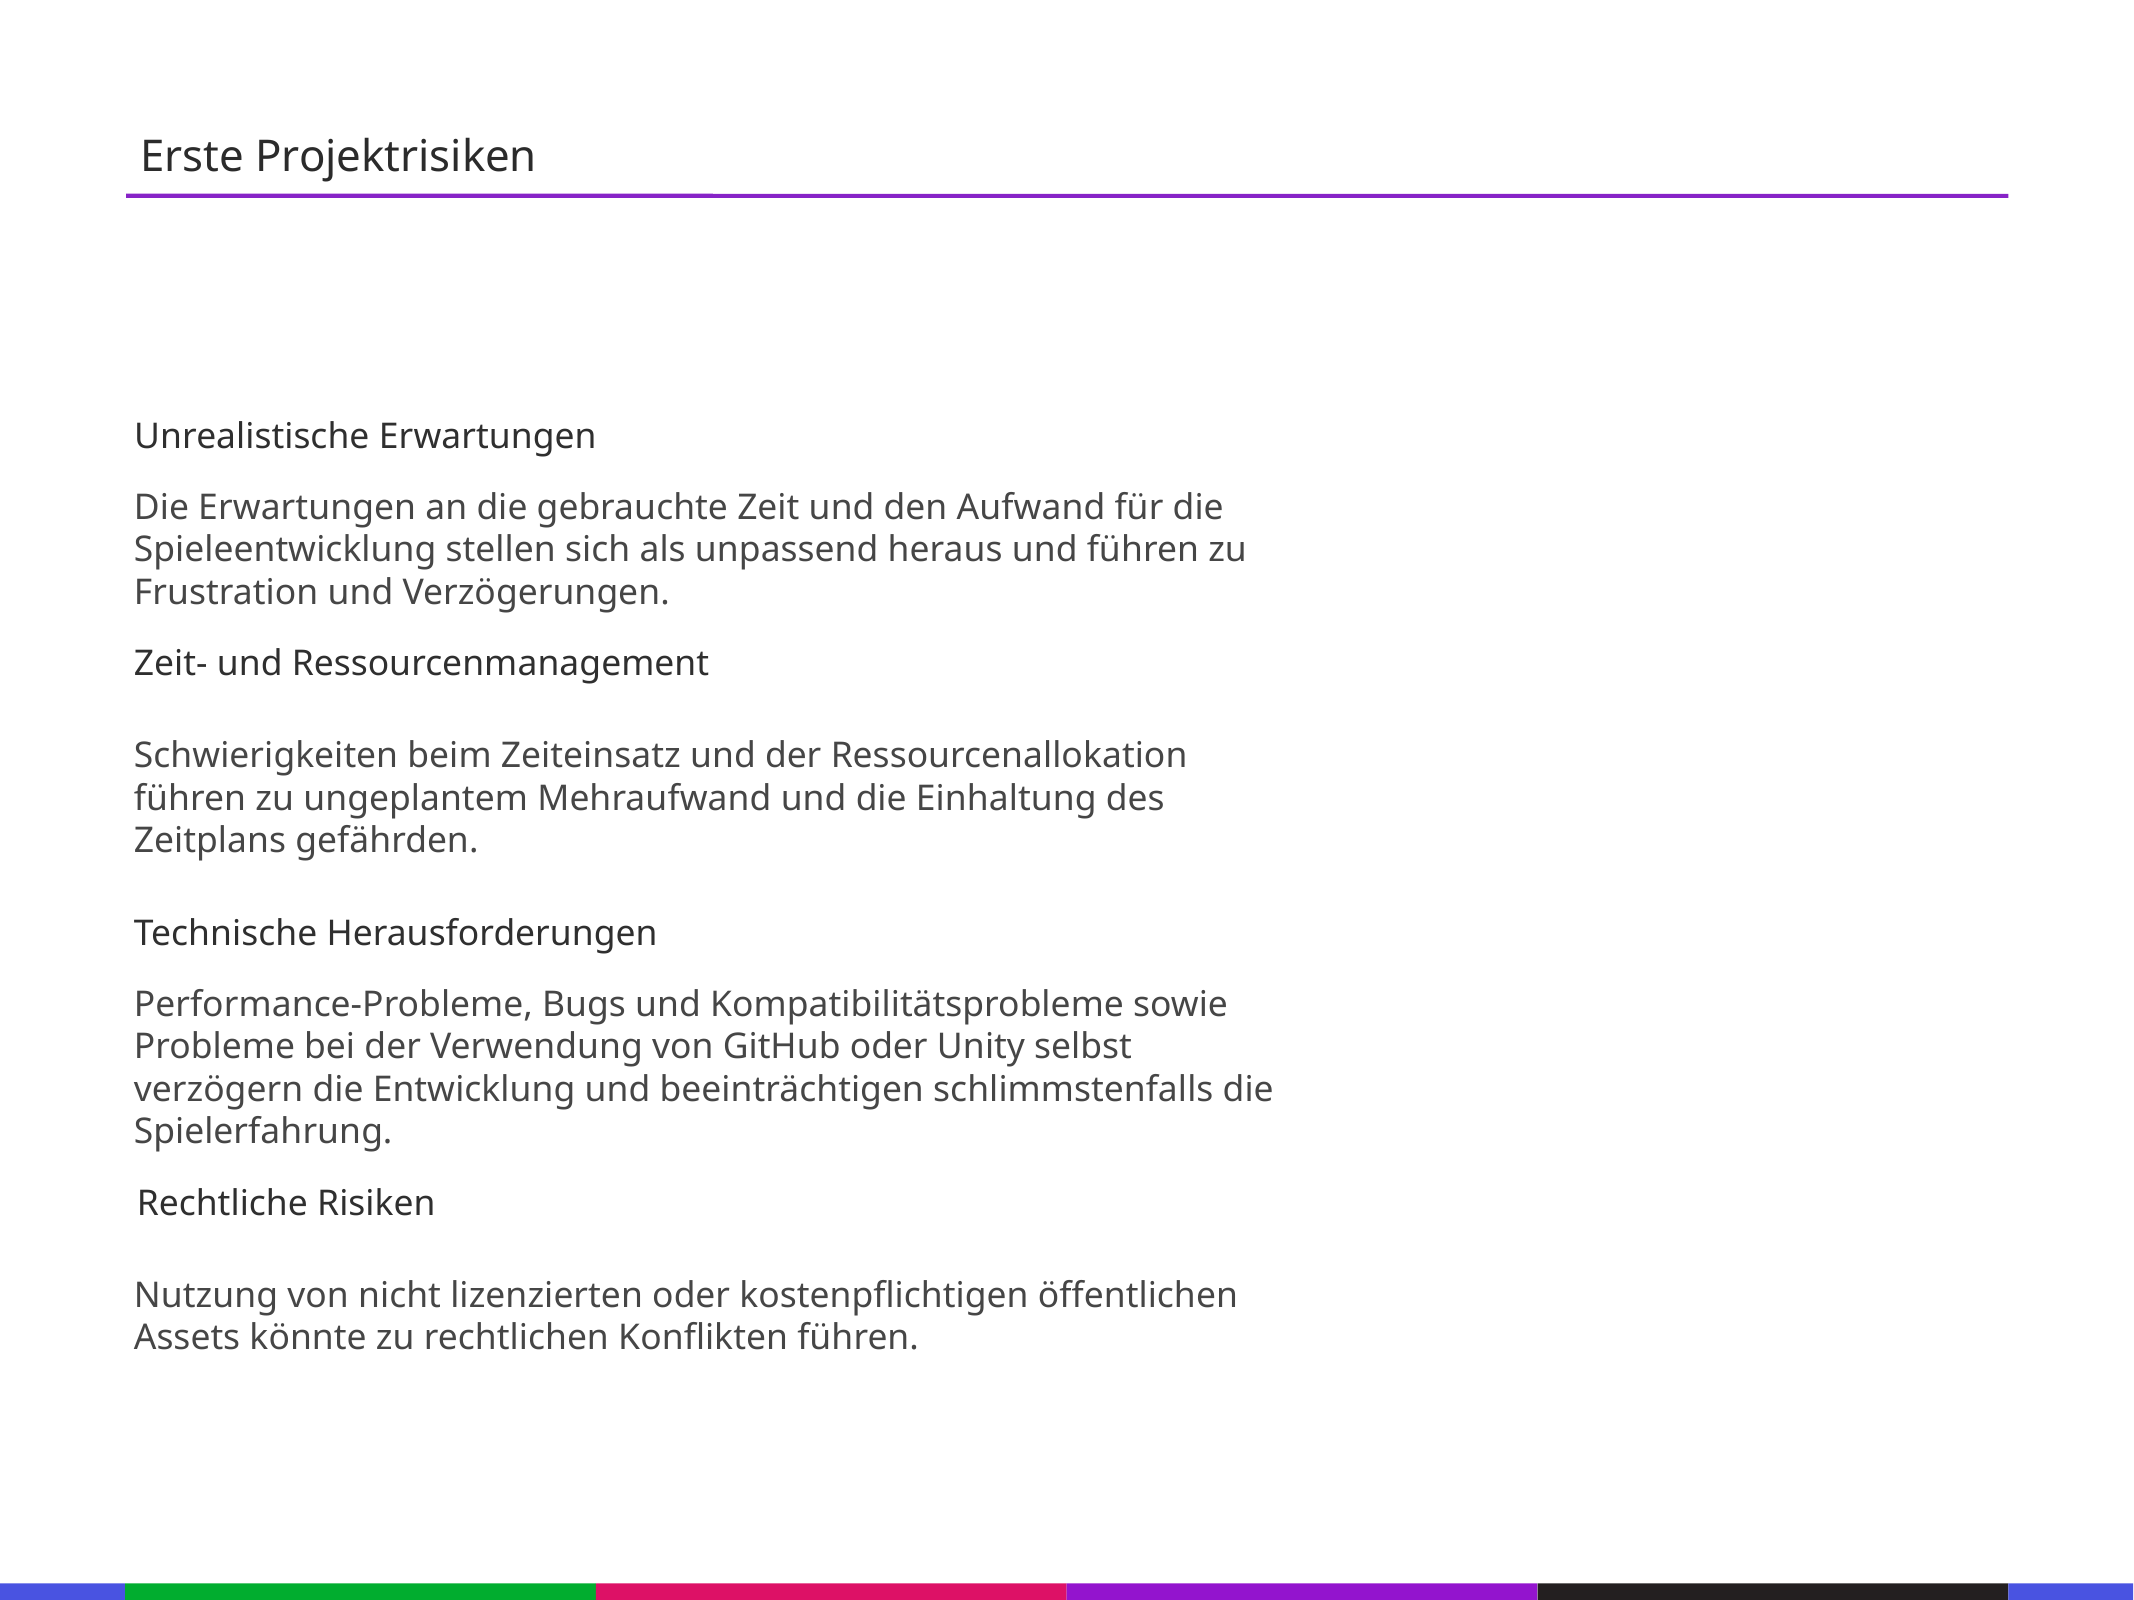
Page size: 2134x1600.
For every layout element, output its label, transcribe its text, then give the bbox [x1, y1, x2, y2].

text_box Nutzung von nicht lizenzierten oder kostenpflichtigen öffentlichen Assets könnte zu rechtlichen Konflikten führen. [125, 1263, 1312, 1366]
text_box [0, 1583, 124, 1600]
text_box Erste Projektrisiken [140, 127, 538, 181]
text_box Unrealistische Erwartungen [125, 404, 861, 464]
text_box Zeit- und Ressourcenmanagement [125, 631, 861, 691]
text_box Rechtliche Risiken [128, 1171, 864, 1231]
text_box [124, 1583, 2009, 1600]
text_box Die Erwartungen an die gebrauchte Zeit und den Aufwand für die Spieleentwicklung stellen sich als unpassend heraus und führen zu Frustration und Verzögerungen. [125, 475, 1428, 620]
text_box [2009, 1583, 2134, 1600]
text_box Performance-Probleme, Bugs und Kompatibilitätsprobleme sowie Probleme bei der Verwendung von GitHub oder Unity selbst verzögern die Entwicklung und beeinträchtigen schlimmstenfalls die Spielerfahrung. [125, 972, 1312, 1160]
text_box Schwierigkeiten beim Zeiteinsatz und der Ressourcenallokation führen zu ungeplantem Mehraufwand und die Einhaltung des Zeitplans gefährden. [125, 723, 1244, 868]
text_box Technische Herausforderungen [125, 901, 861, 961]
